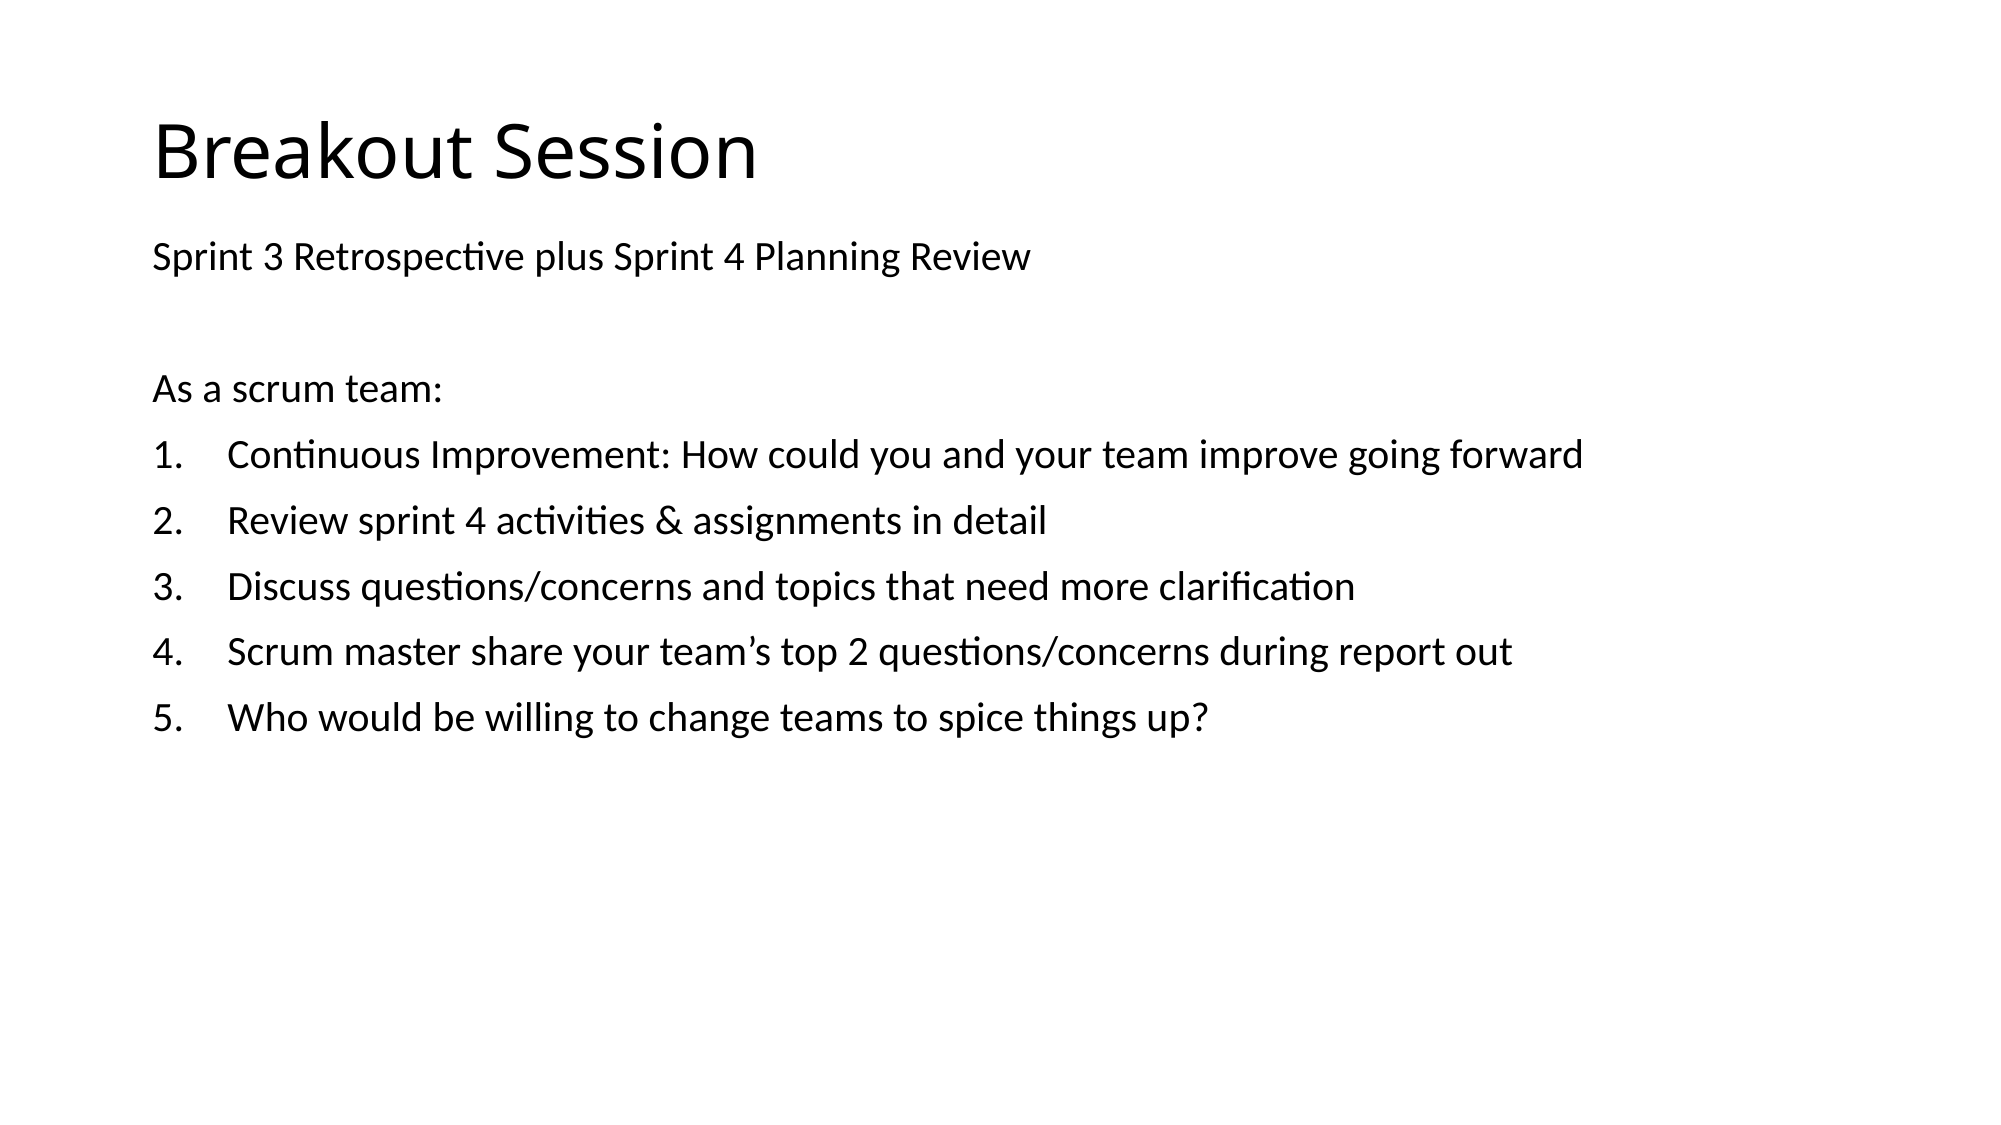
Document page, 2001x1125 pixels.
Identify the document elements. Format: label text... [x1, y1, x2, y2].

title Breakout Session [137, 92, 1863, 215]
list Sprint 3 Retrospective plus Sprint 4 Planning Review As a scrum team: Continuous Improvement: How could you and your team improve going forward Review sprint 4 activities & assignments in detail Discuss questions/concerns and topics that need more clarification Scrum master share your team’s top 2 questions/concerns during report out Who would be willing to change teams to spice things up? [137, 226, 1863, 1032]
